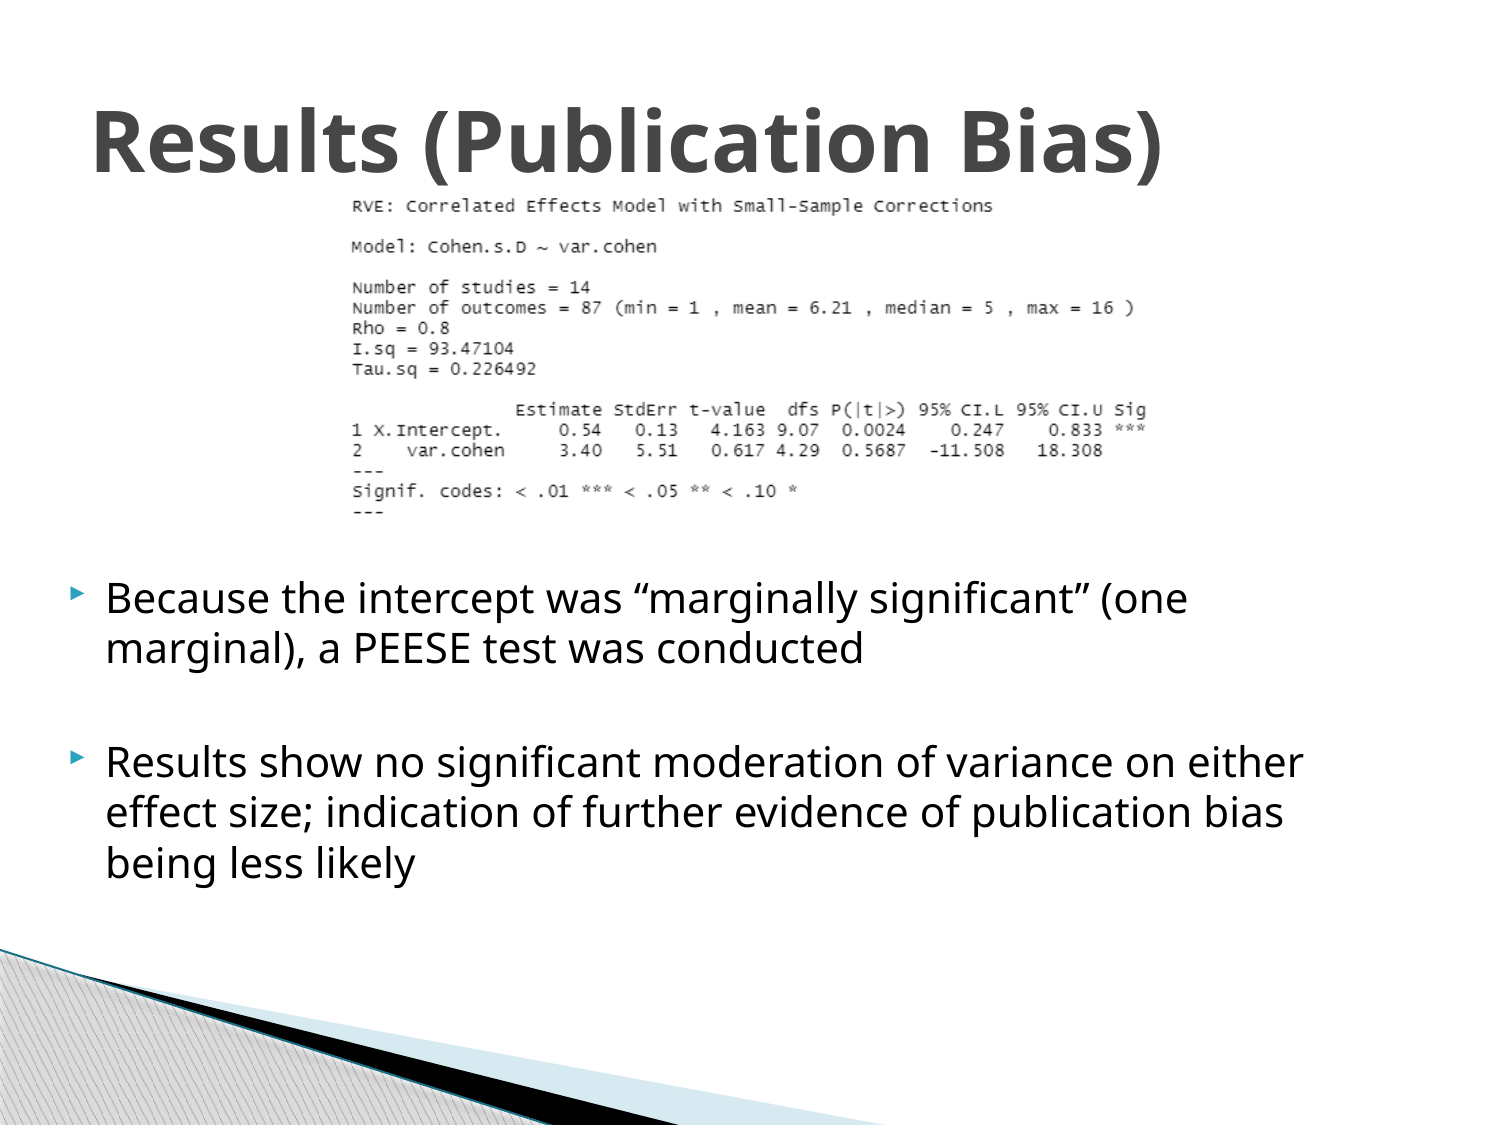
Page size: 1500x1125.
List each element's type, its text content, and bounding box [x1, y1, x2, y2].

list Because the intercept was “marginally significant” (one marginal), a PEESE test was conducted Results show no significant moderation of variance on either effect size; indication of further evidence of publication bias being less likely [37, 563, 1388, 900]
title Results (Publication Bias) [75, 45, 1425, 233]
picture [346, 197, 1154, 524]
